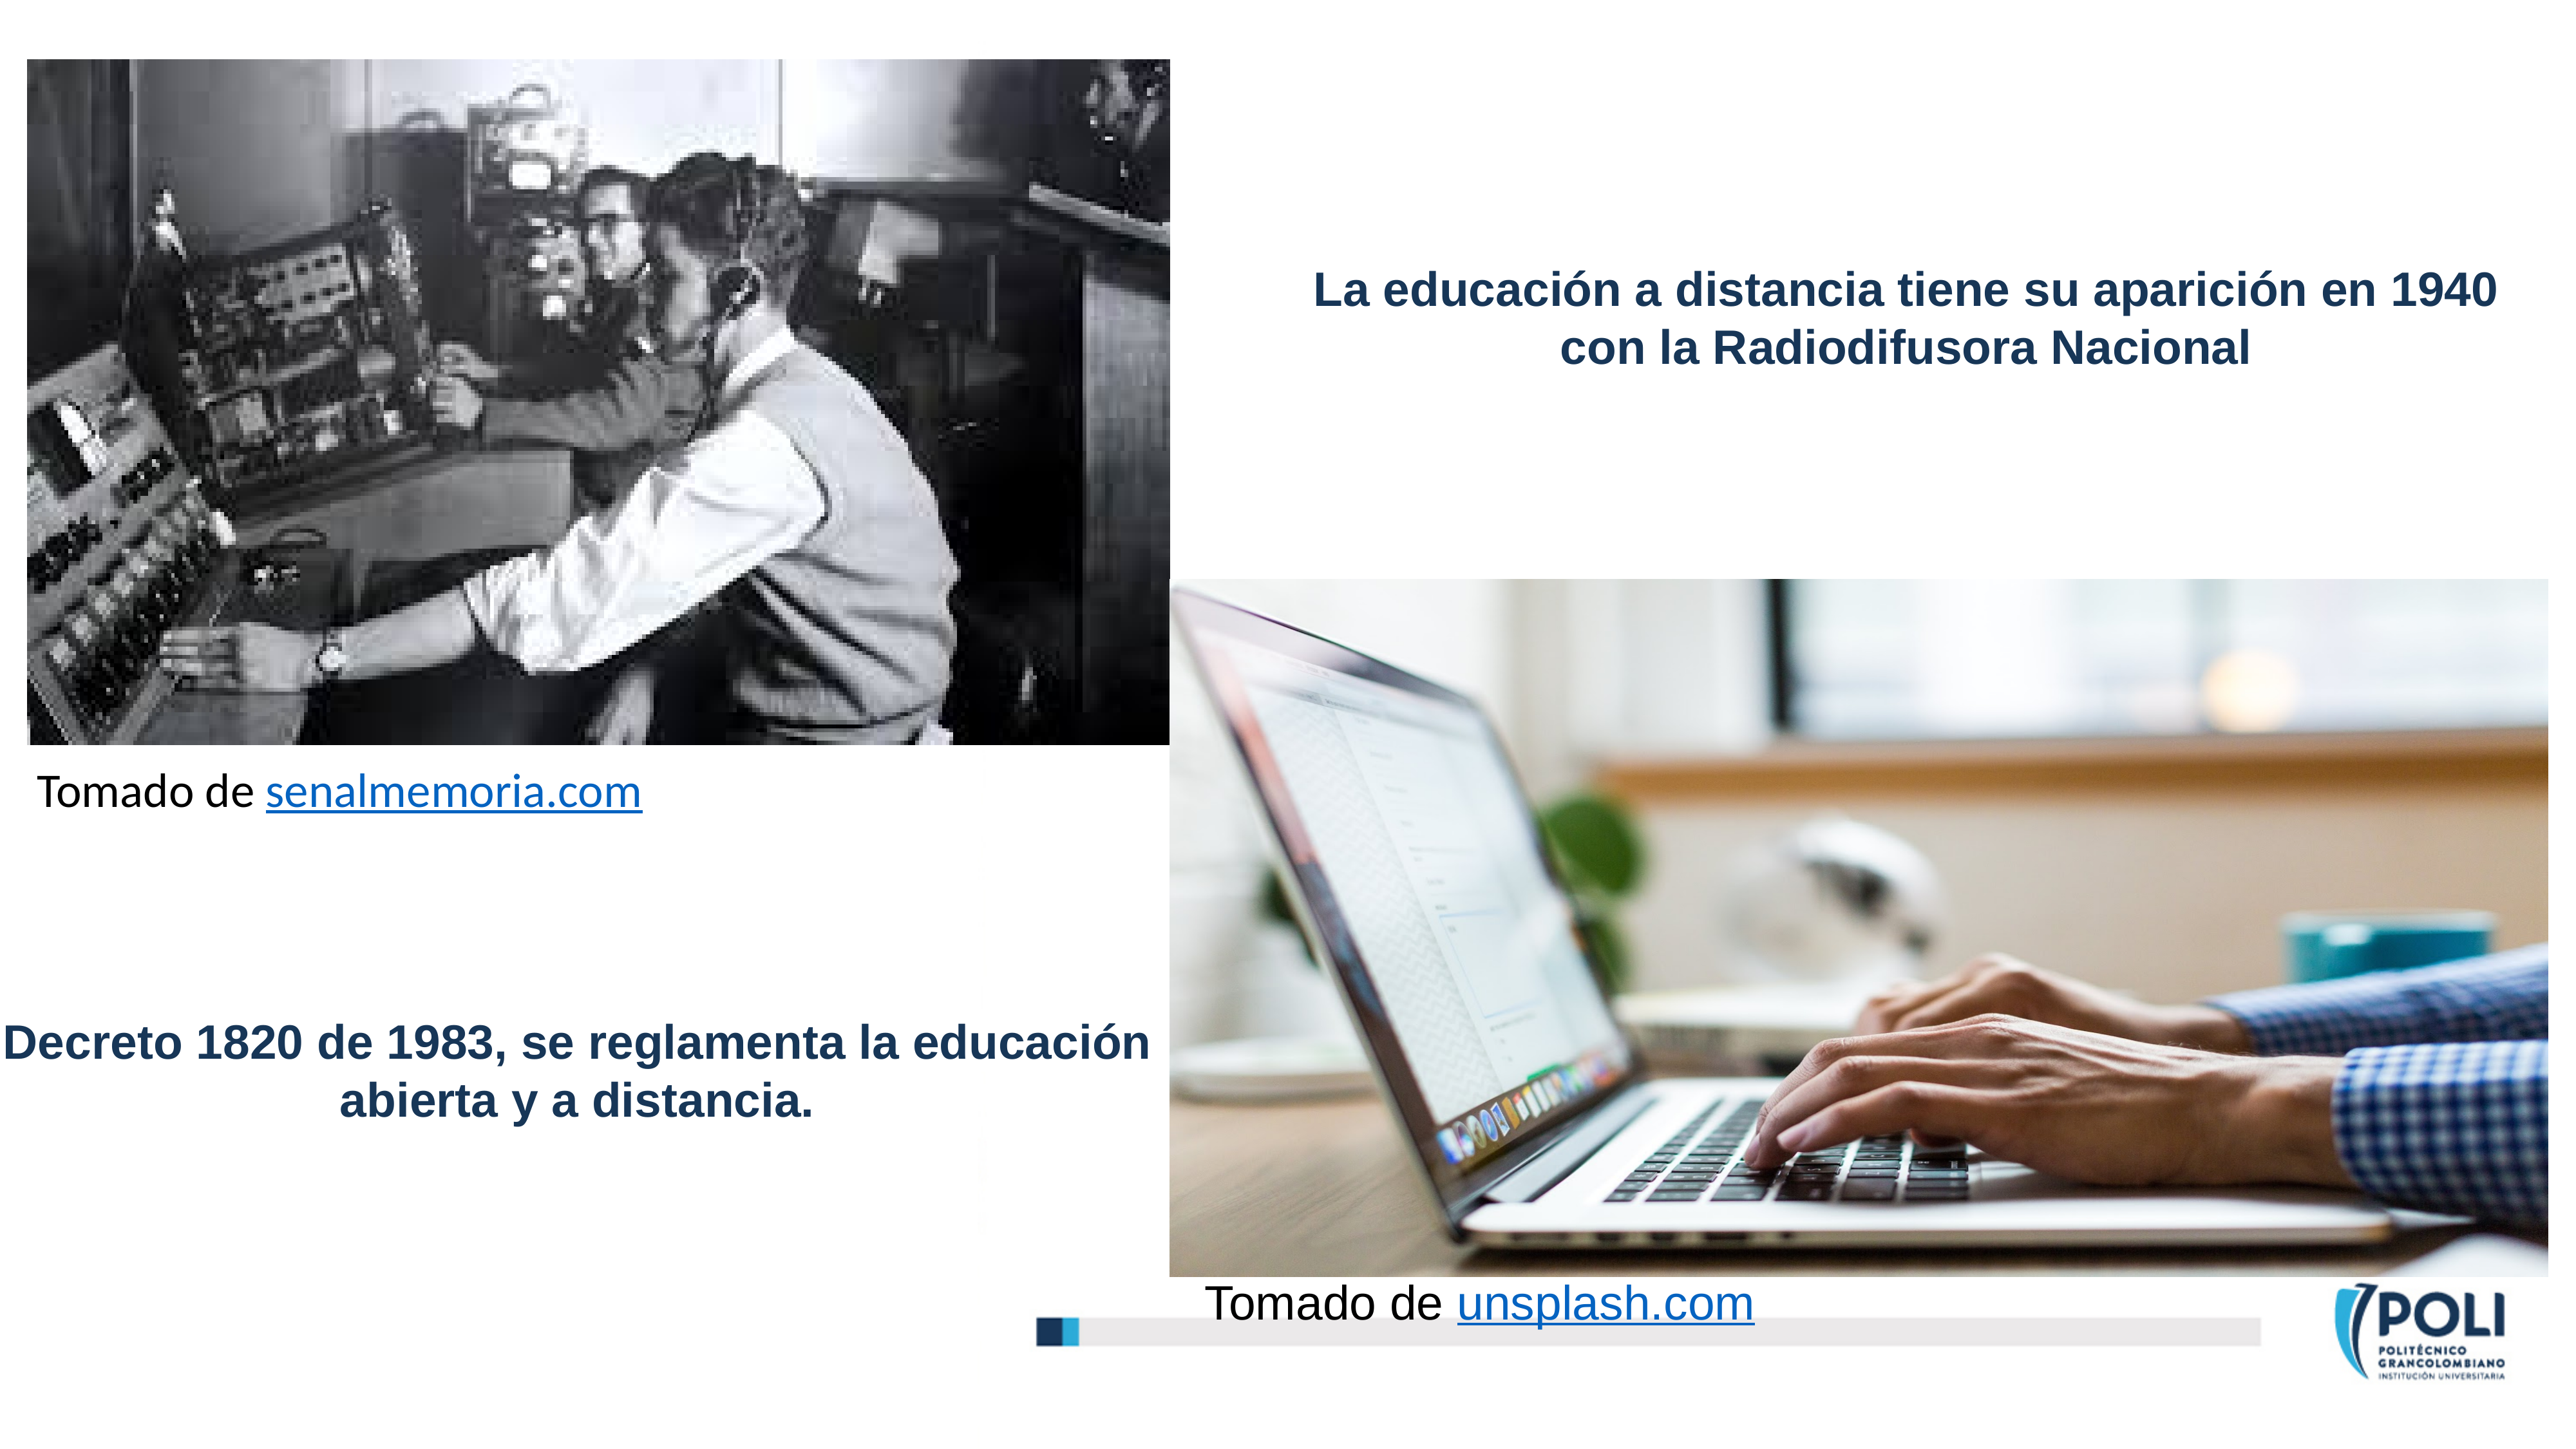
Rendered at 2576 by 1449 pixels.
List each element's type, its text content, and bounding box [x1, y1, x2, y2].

picture [27, 0, 2576, 1449]
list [1170, 579, 2548, 1277]
text_box Tomado de senalmemoria.com [27, 754, 978, 938]
text_box Decreto 1820 de 1983, se reglamenta la educación abierta y a distancia. [0, 1005, 978, 1247]
